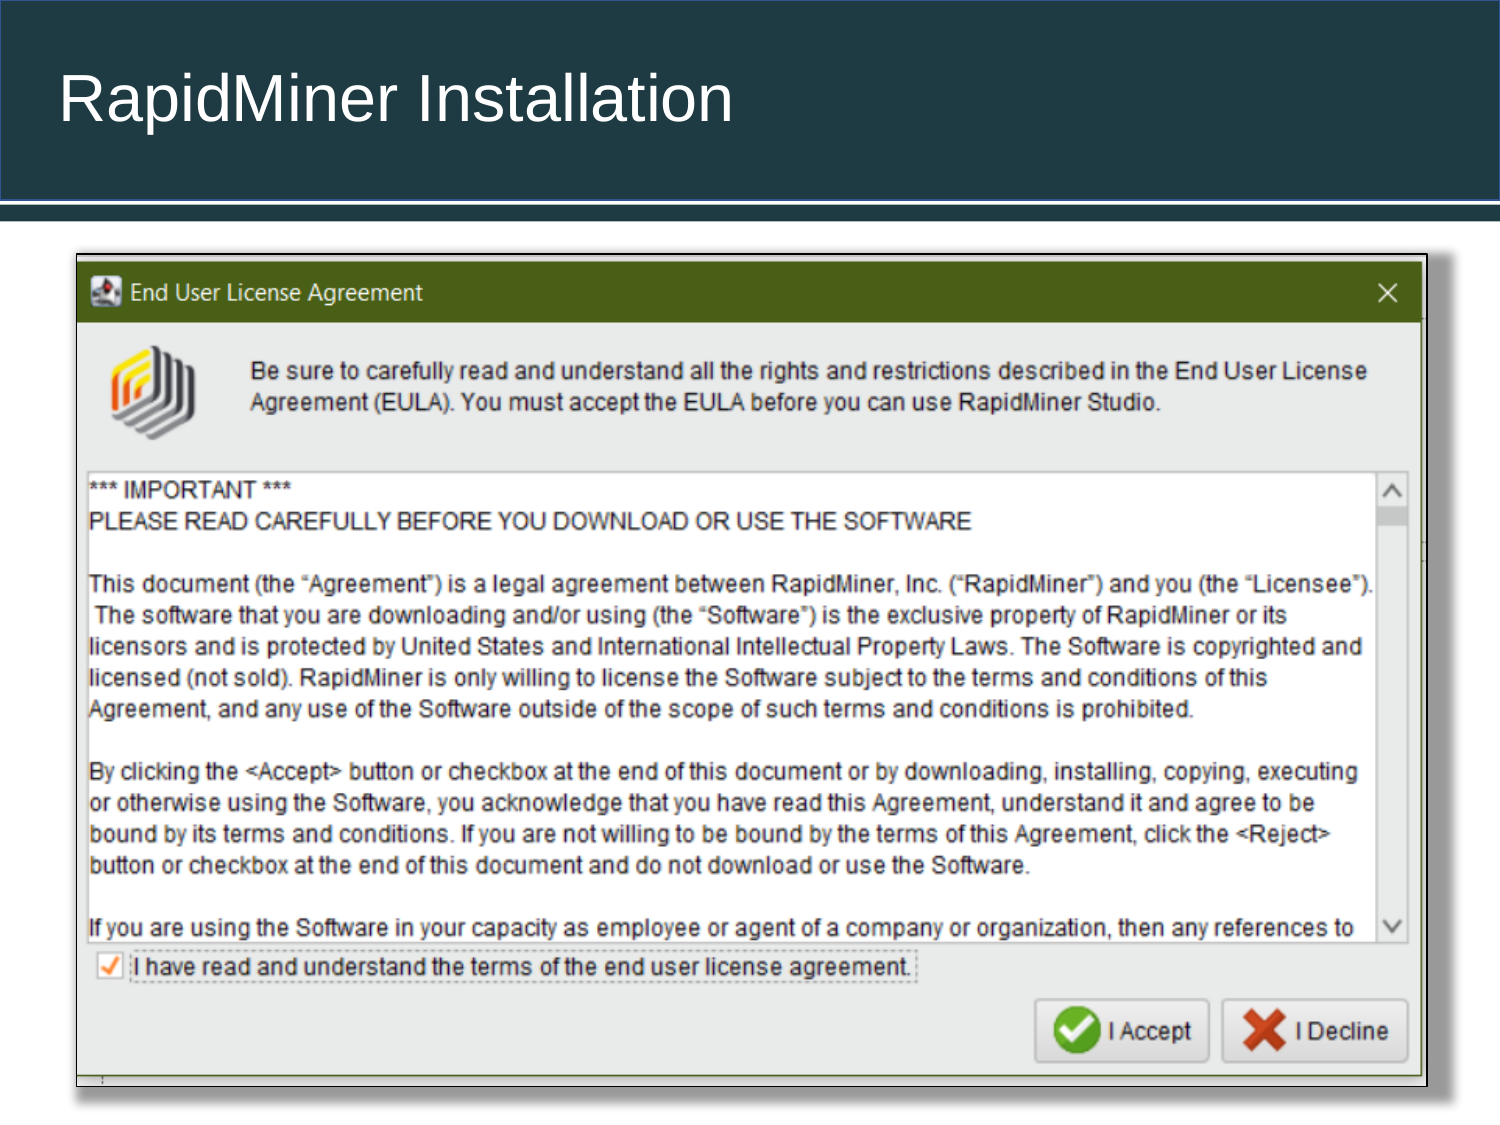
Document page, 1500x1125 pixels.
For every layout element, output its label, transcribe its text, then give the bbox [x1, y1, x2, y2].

title RapidMiner Installation [43, 0, 1500, 200]
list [76, 254, 1427, 1087]
